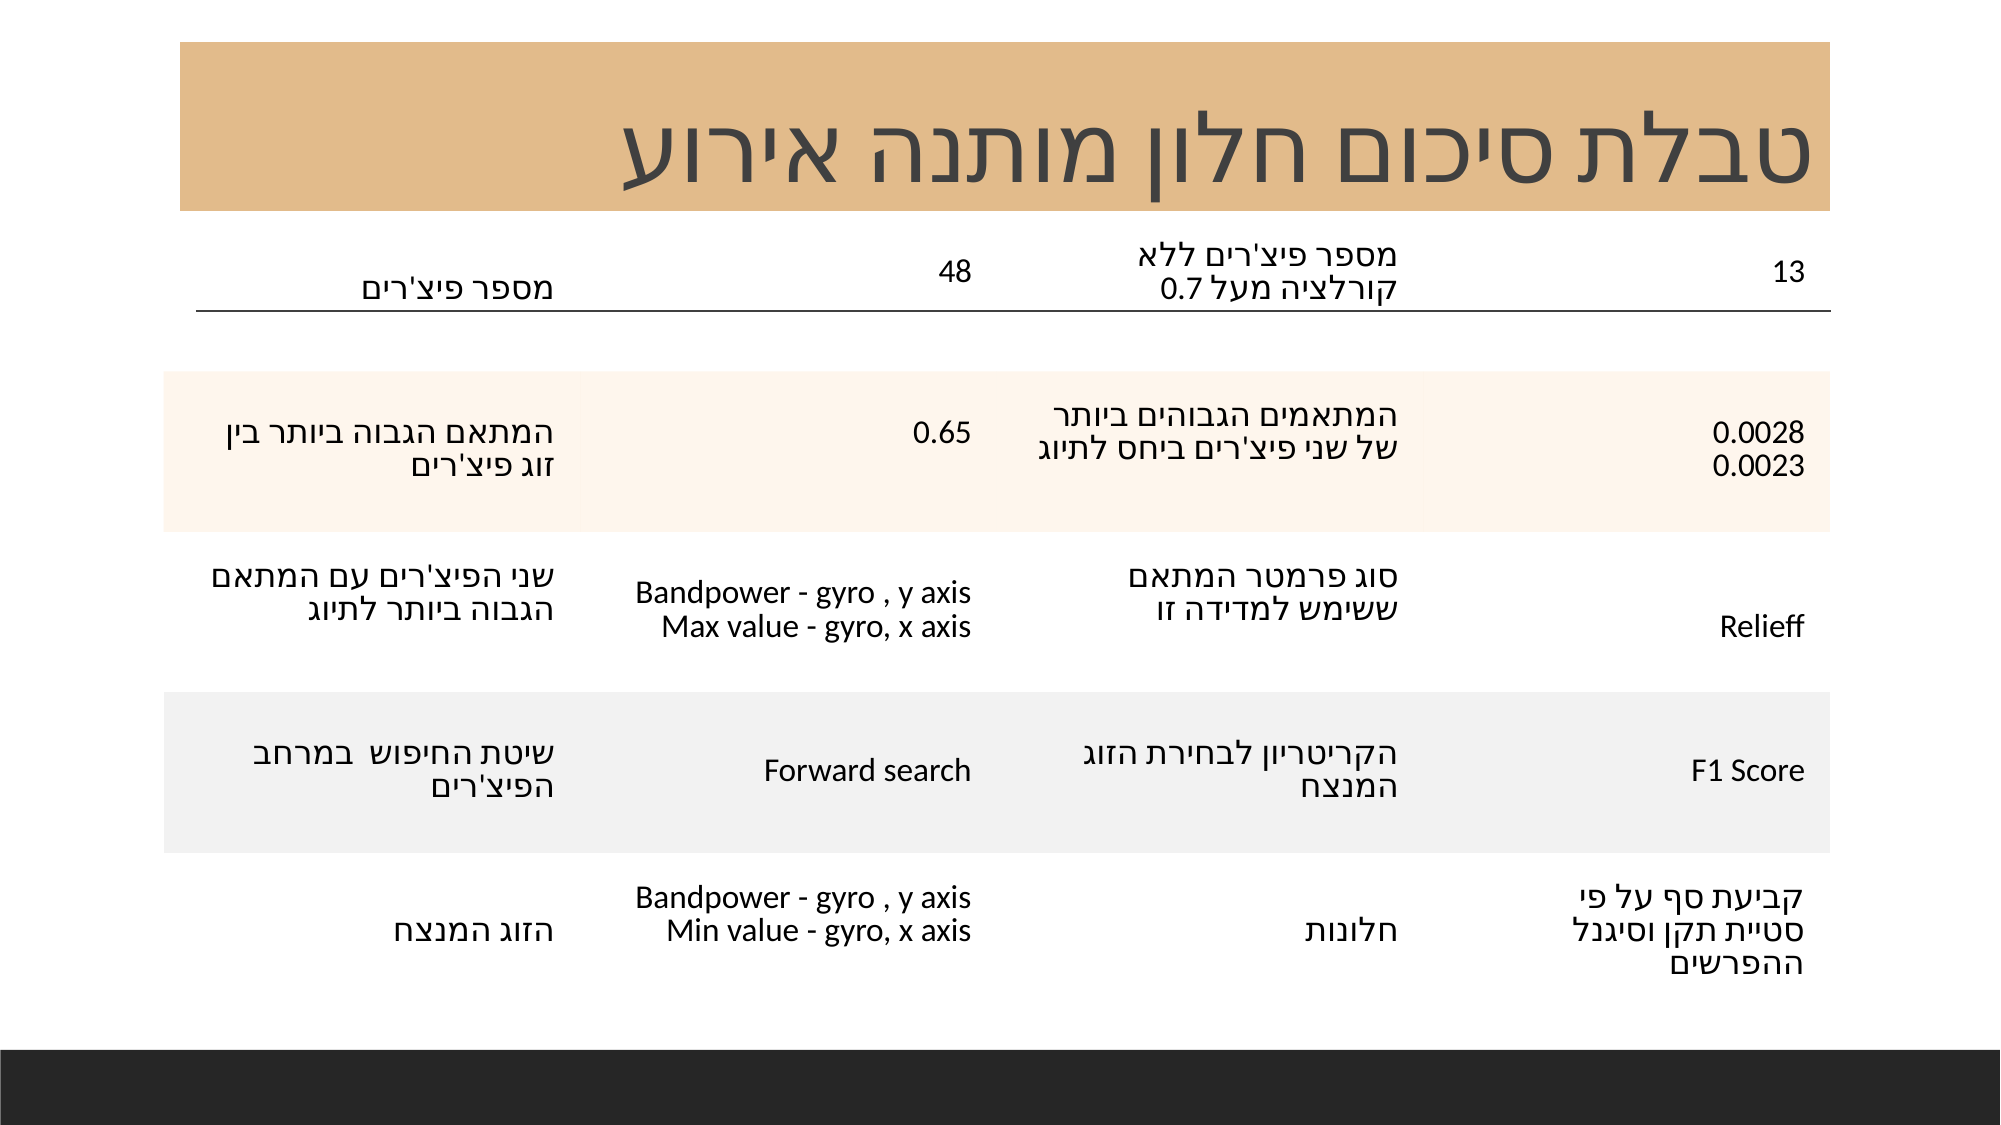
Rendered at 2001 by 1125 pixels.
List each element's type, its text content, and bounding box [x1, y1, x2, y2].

table_cell שני הפיצ'רים עם המתאם הגבוה ביותר לתיוג [164, 532, 580, 692]
table_cell הקריטריון לבחירת הזוג המנצח [997, 692, 1424, 853]
table_cell שיטת החיפוש במרחב הפיצ'רים [164, 692, 580, 853]
table_cell Relieff [1424, 532, 1830, 692]
table_cell חלונות [997, 853, 1424, 1013]
title טבלת סיכום חלון מותנה אירוע [180, 42, 1830, 211]
table_cell 0.0028 0.0023 [1424, 371, 1830, 532]
table_cell Bandpower - gyro , y axis Min value - gyro, x axis [580, 853, 997, 1013]
table_cell המתאם הגבוה ביותר בין זוג פיצ'רים [164, 371, 580, 532]
table_header מספר פיצ'רים [164, 211, 580, 371]
table_cell F1 Score [1424, 692, 1830, 853]
table_cell קביעת סף על פי סטיית תקן וסיגנל ההפרשים [1424, 853, 1830, 1013]
table_header מספר פיצ'רים ללא קורלציה מעל 0.7 [997, 211, 1424, 371]
table_header 13 [1424, 211, 1830, 371]
table_cell 0.65 [580, 371, 997, 532]
table_cell Forward search [580, 692, 997, 853]
table_cell Bandpower - gyro , y axis Max value - gyro, x axis [580, 532, 997, 692]
table_header 48 [580, 211, 997, 371]
table_cell הזוג המנצח [164, 853, 580, 1013]
table_cell סוג פרמטר המתאם ששימש למדידה זו [997, 532, 1424, 692]
table_cell המתאמים הגבוהים ביותר של שני פיצ'רים ביחס לתיוג [997, 371, 1424, 532]
